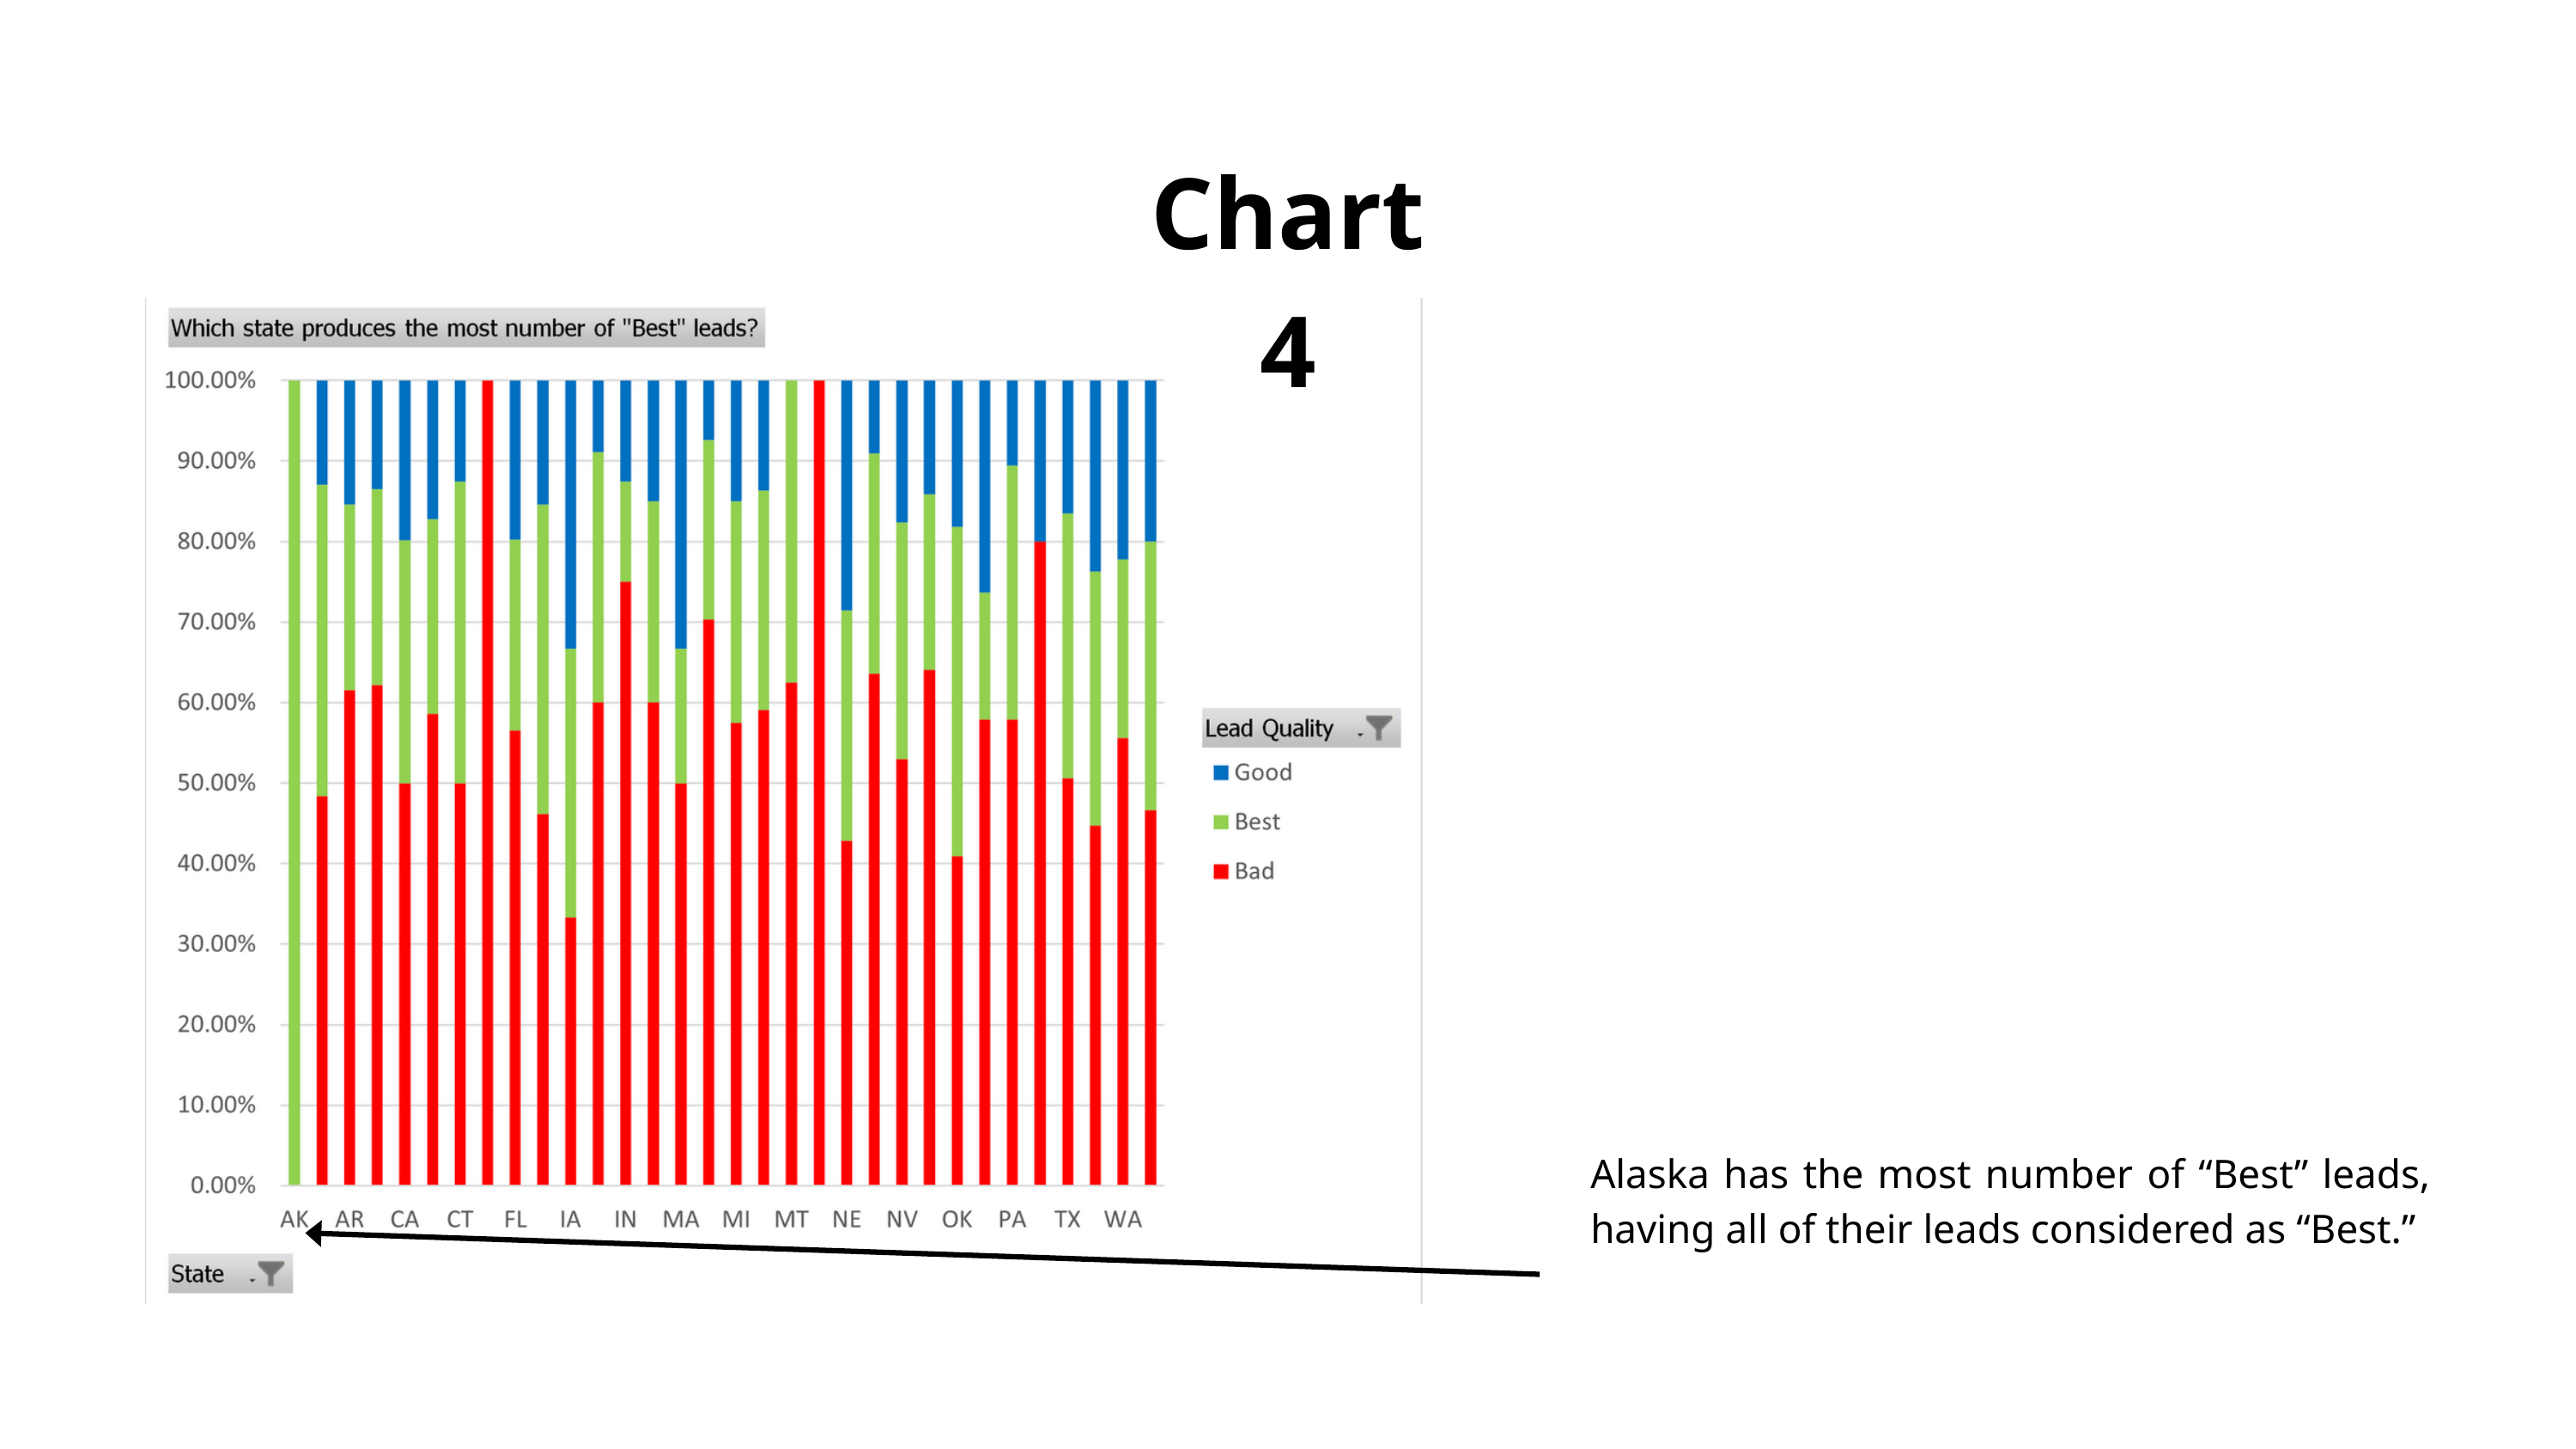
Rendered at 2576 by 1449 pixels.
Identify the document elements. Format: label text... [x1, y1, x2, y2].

text_box [144, 298, 1423, 1304]
text_box [305, 1224, 1540, 1275]
text_box Chart 4 [1110, 131, 1466, 407]
text_box Alaska has the most number of “Best” leads, having all of their leads considered as “Best.” [1590, 1141, 2432, 1252]
